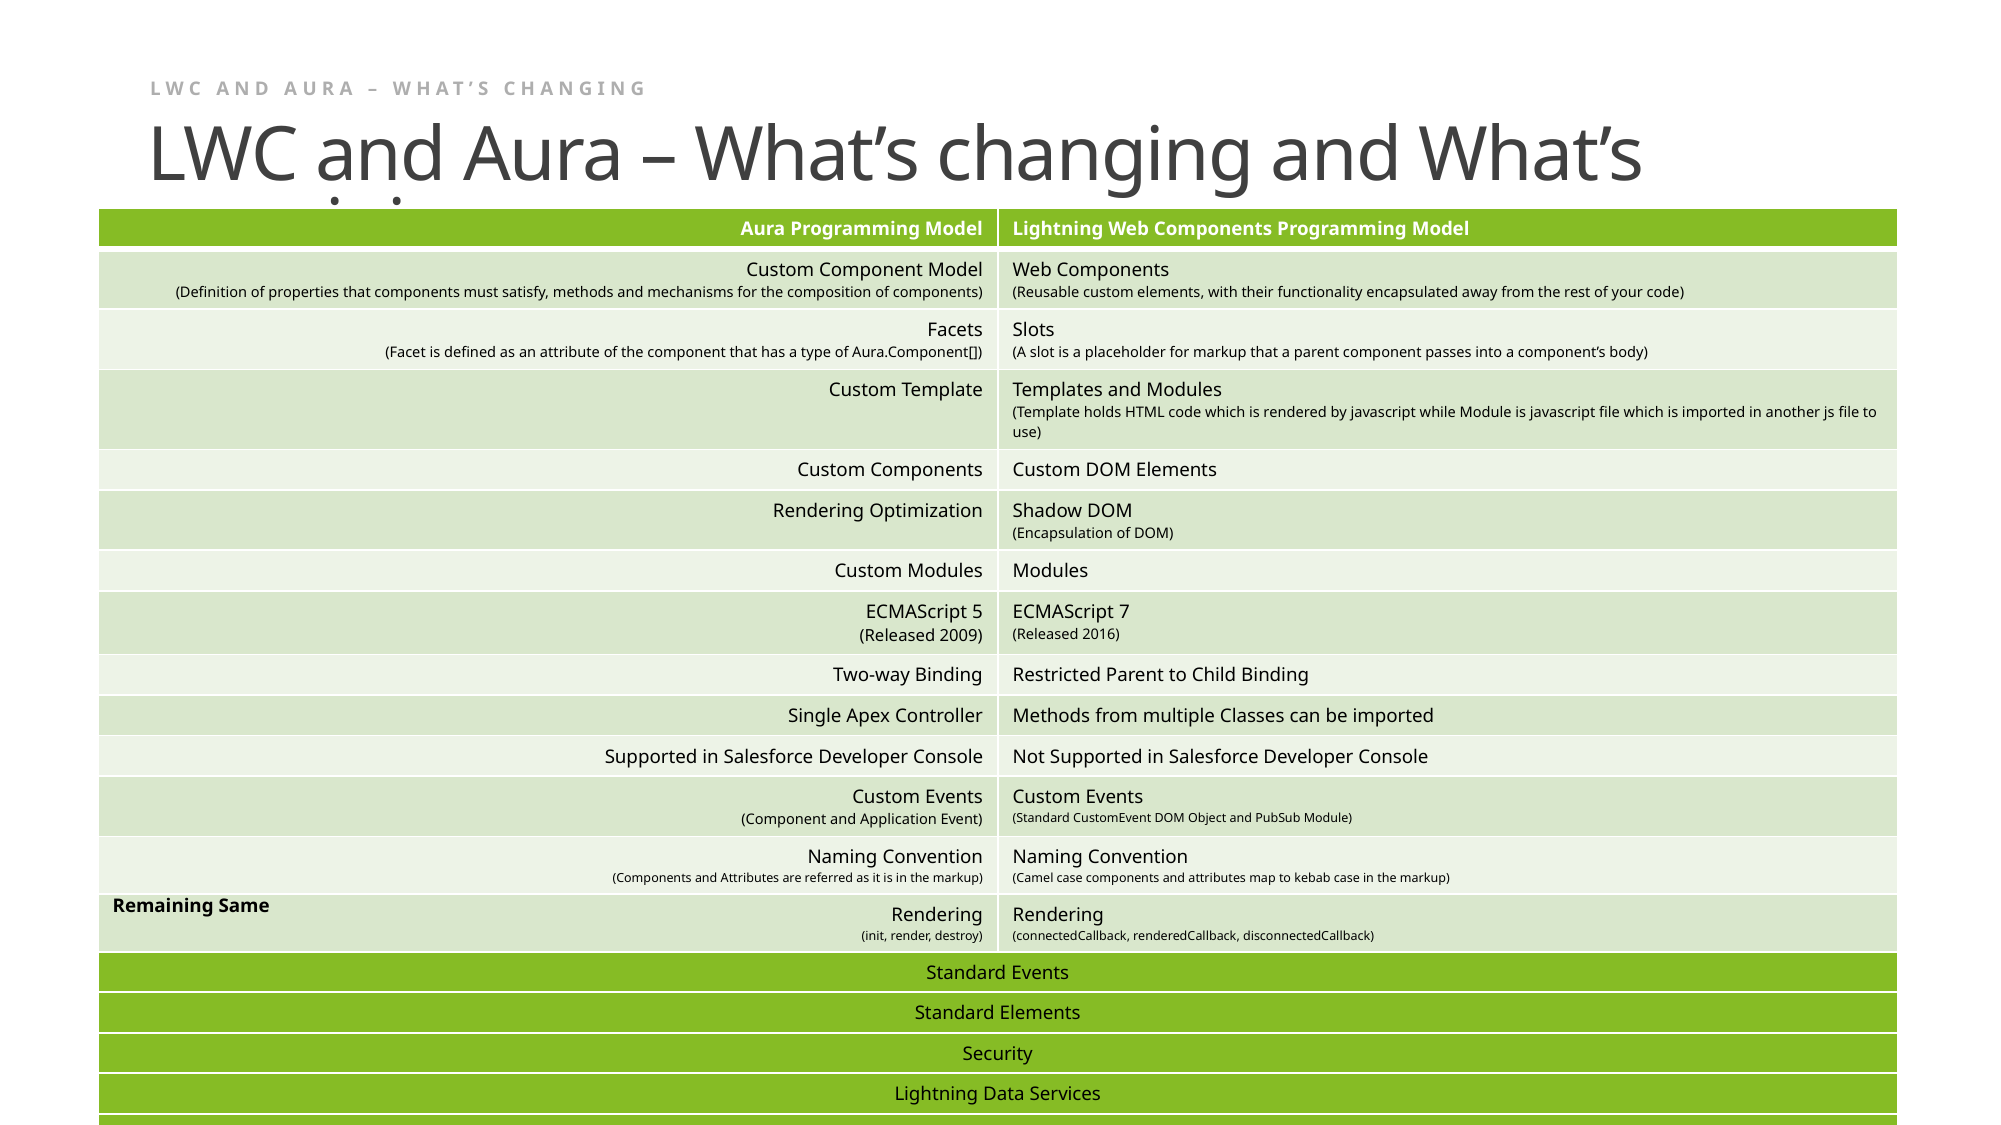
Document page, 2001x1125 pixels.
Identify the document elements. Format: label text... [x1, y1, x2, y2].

table_cell Shadow DOM (Encapsulation of DOM) [999, 491, 1897, 549]
table_cell Custom Template [99, 370, 997, 449]
table_cell Lightning Data Services [99, 1074, 1897, 1113]
table_cell Web Components (Reusable custom elements, with their functionality encapsulated away from the rest of your code) [999, 252, 1897, 308]
table_cell Naming Convention (Components and Attributes are referred as it is in the markup) [99, 837, 997, 893]
title LWC and Aura – What’s changing and What’s remaining same [147, 93, 1848, 207]
table_cell Facets (Facet is defined as an attribute of the component that has a type of Aura.Component[]) [99, 310, 997, 369]
table_cell Methods from multiple Classes can be imported [999, 696, 1897, 735]
table_header Lightning Web Components Programming Model [999, 209, 1897, 246]
table_cell Single Apex Controller [99, 696, 997, 735]
table_cell Restricted Parent to Child Binding [999, 655, 1897, 694]
table_cell Standard Events [99, 953, 1897, 991]
table_cell Custom Component Model (Definition of properties that components must satisfy, methods and mechanisms for the composition of components) [99, 252, 997, 308]
table_cell Security [99, 1034, 1897, 1072]
table_cell Custom DOM Elements [999, 450, 1897, 489]
table_cell Custom Components [99, 450, 997, 489]
table_cell Rendering (connectedCallback, renderedCallback, disconnectedCallback) [999, 895, 1897, 951]
table_cell ECMAScript 5 (Released 2009) [99, 592, 997, 654]
table_cell Custom Modules [99, 551, 997, 590]
table_cell ECMAScript 7 (Released 2016) [999, 592, 1897, 654]
table_cell Custom Events (Component and Application Event) [99, 777, 997, 836]
table_header Aura Programming Model [99, 209, 997, 246]
table_cell Standard Elements [99, 993, 1897, 1032]
table_cell Rendering (init, render, destroy) [99, 895, 997, 951]
table_cell Rendering Optimization [99, 491, 997, 549]
list Lwc and aura – what’s changing [150, 76, 701, 110]
text_box Remaining Same [97, 885, 507, 924]
table_cell Not Supported in Salesforce Developer Console [999, 736, 1897, 775]
table_cell Modules [999, 551, 1897, 590]
table_cell Slots (A slot is a placeholder for markup that a parent component passes into a component’s body) [999, 310, 1897, 369]
table_cell Naming Convention (Camel case components and attributes map to kebab case in the markup) [999, 837, 1897, 893]
table_cell Base Lightning Components [99, 1115, 1897, 1125]
table_cell Supported in Salesforce Developer Console [99, 736, 997, 775]
table_cell Custom Events (Standard CustomEvent DOM Object and PubSub Module) [999, 777, 1897, 836]
table_cell Templates and Modules (Template holds HTML code which is rendered by javascript while Module is javascript file which is imported in another js file to use) [999, 370, 1897, 449]
table_cell Two-way Binding [99, 655, 997, 694]
